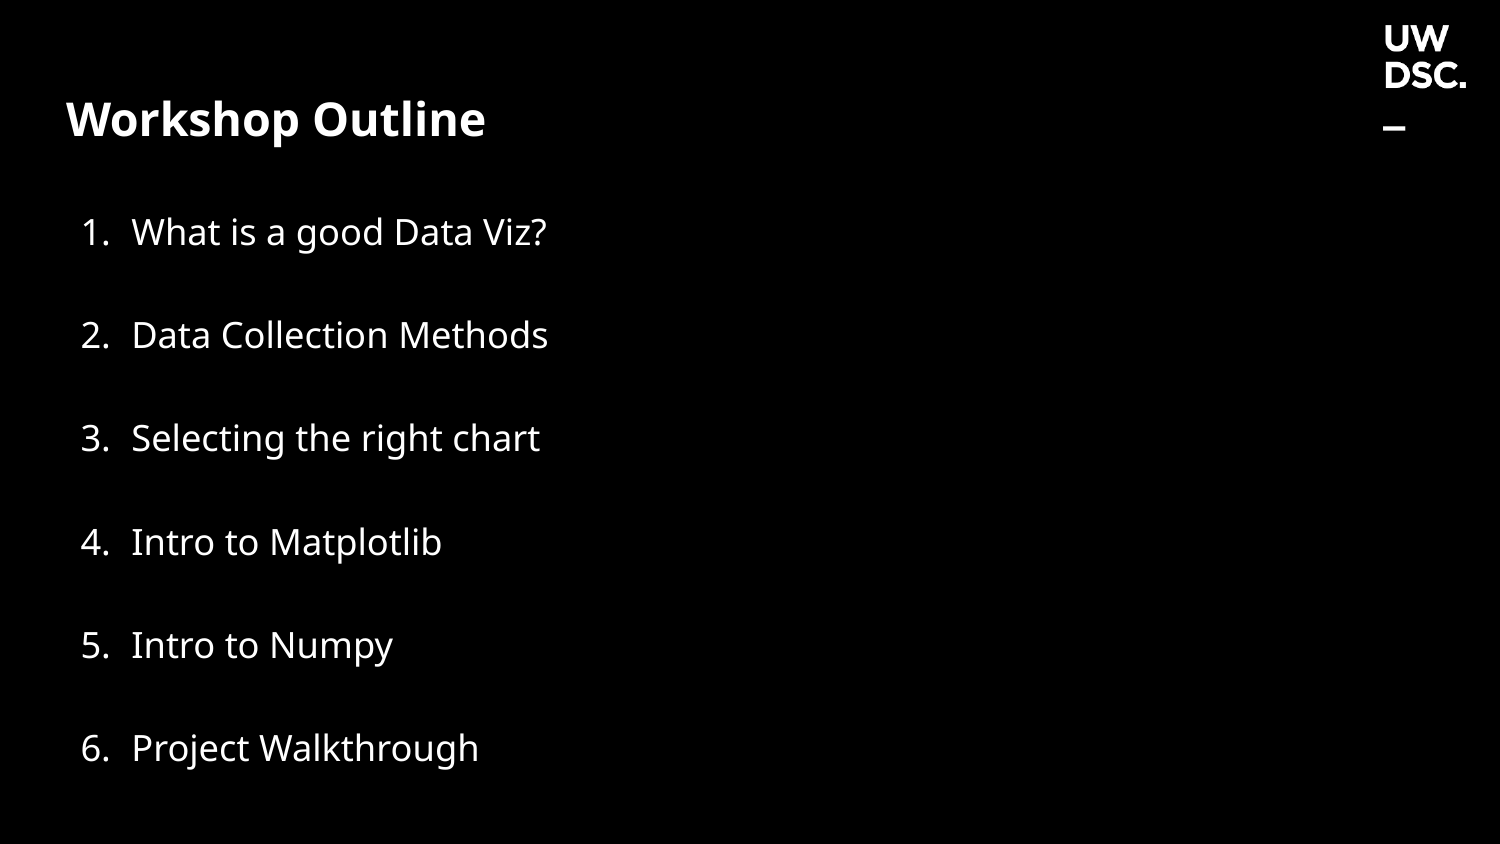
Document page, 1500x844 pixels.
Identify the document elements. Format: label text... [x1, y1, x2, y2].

text_box What is a good Data Viz? Data Collection Methods Selecting the right chart Intro to Matplotlib Intro to Numpy Project Walkthrough [51, 188, 1466, 797]
text_box Workshop Outline [51, 72, 1449, 167]
picture [1349, 0, 1500, 151]
